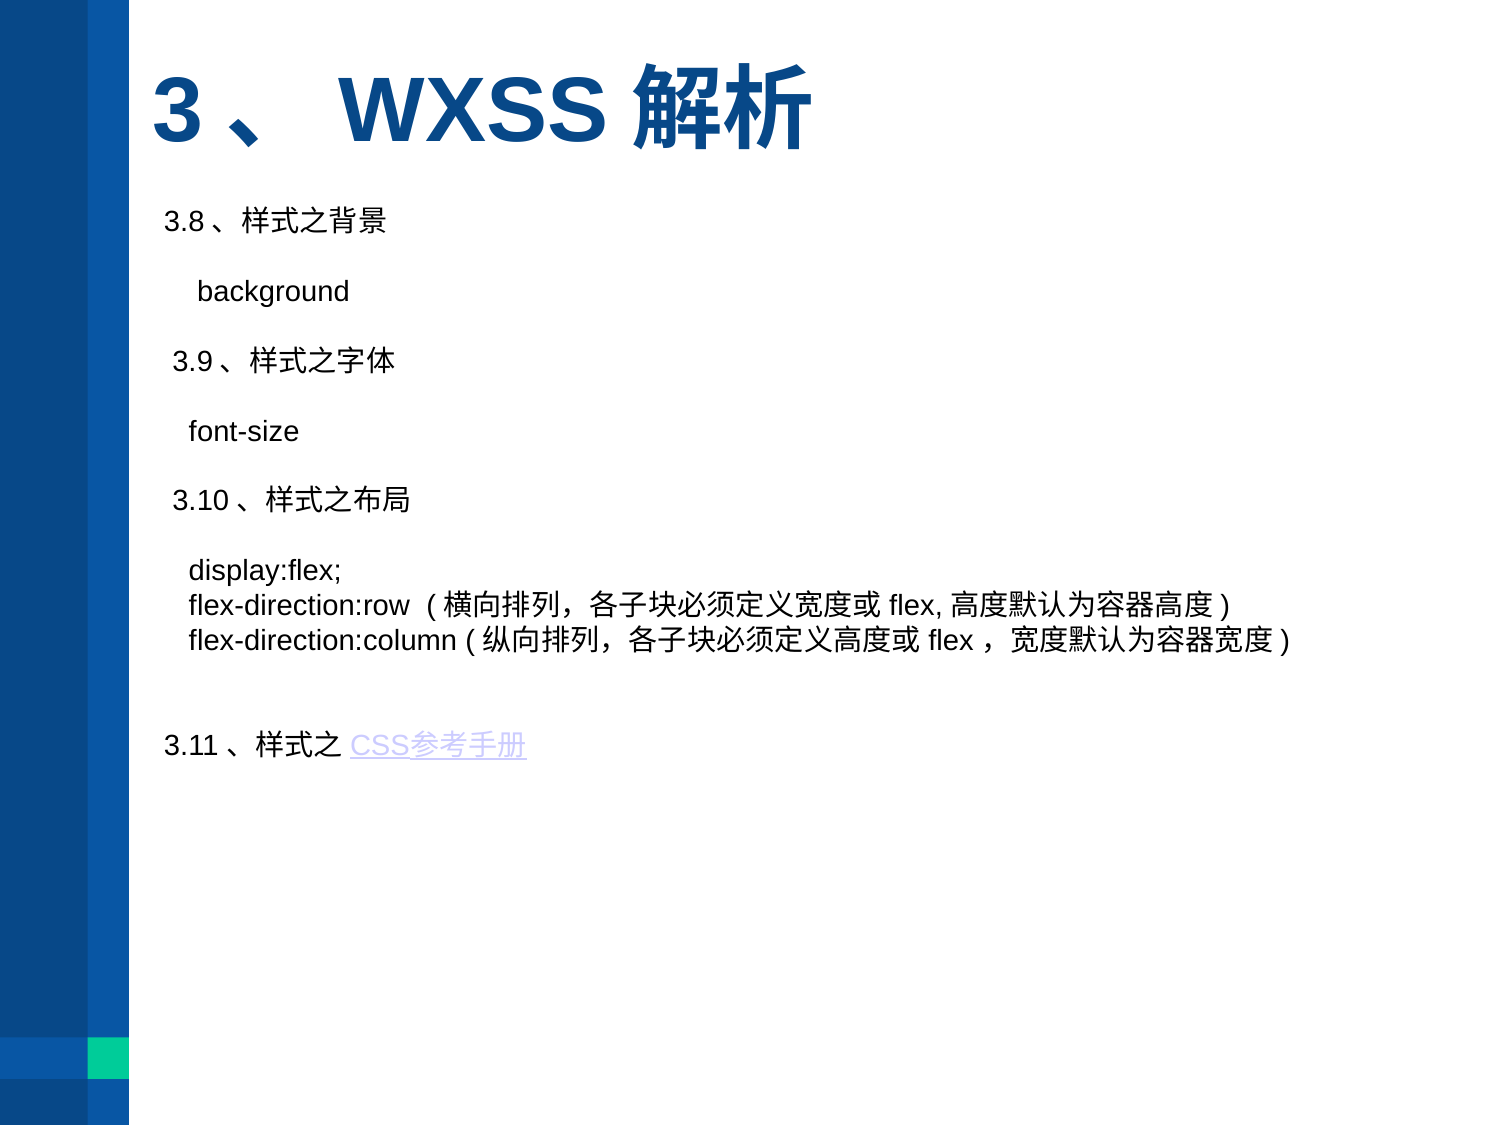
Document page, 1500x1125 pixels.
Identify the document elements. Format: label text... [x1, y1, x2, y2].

list 3.8、样式之背景 background 3.9、样式之字体 font-size 3.10、样式之布局 display:flex; flex-direction:row (横向排列，各子块必须定义宽度或flex,高度默认为容器高度) flex-direction:column (纵向排列，各子块必须定义高度或flex，宽度默认为容器宽度) 3.11、样式之CSS参考手册 [149, 159, 1462, 1077]
title 3、WXSS解析 [137, 32, 1451, 221]
